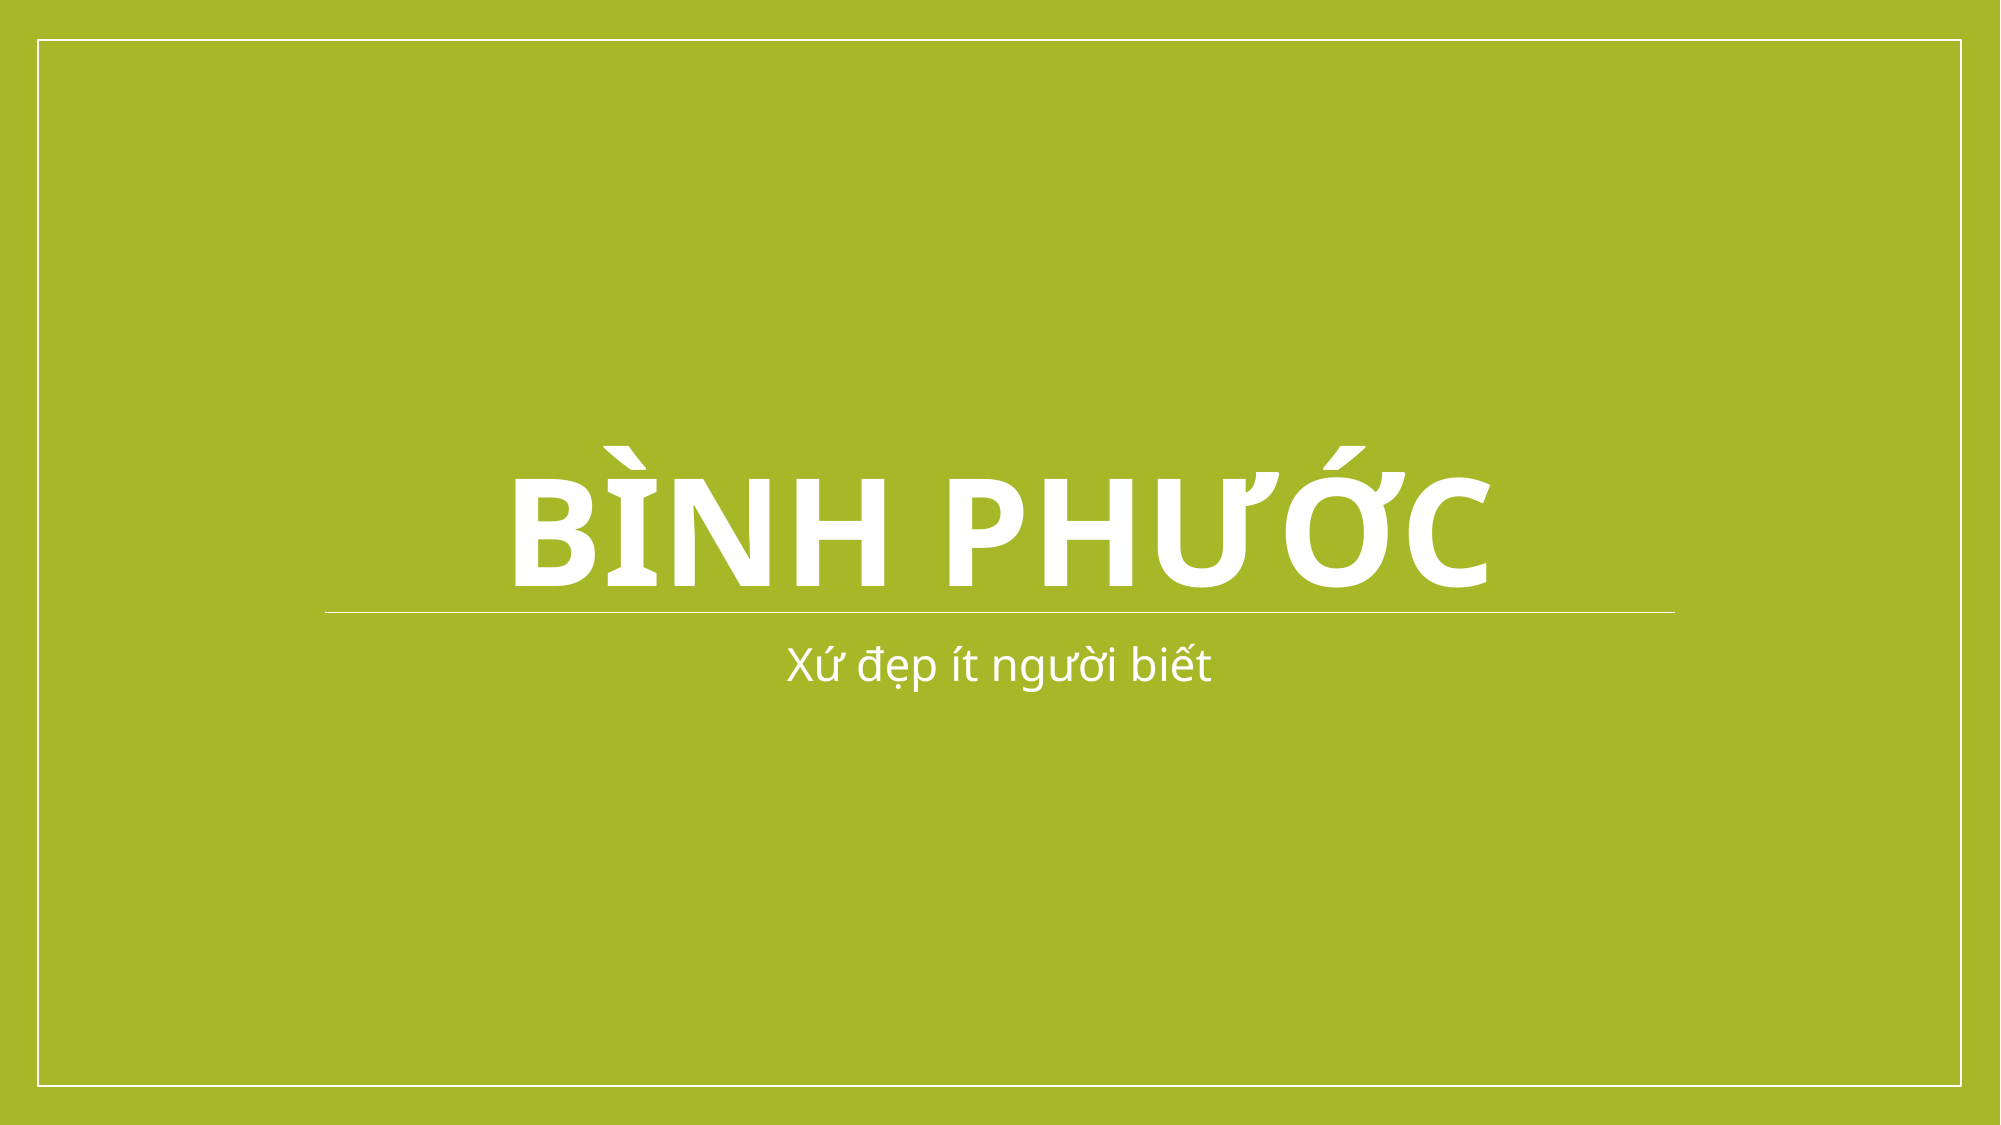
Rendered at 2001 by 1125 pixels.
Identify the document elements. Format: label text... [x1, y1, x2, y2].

subtitle Xứ đẹp ít người biết [280, 634, 1719, 863]
title BÌnh Phước [182, 144, 1818, 625]
